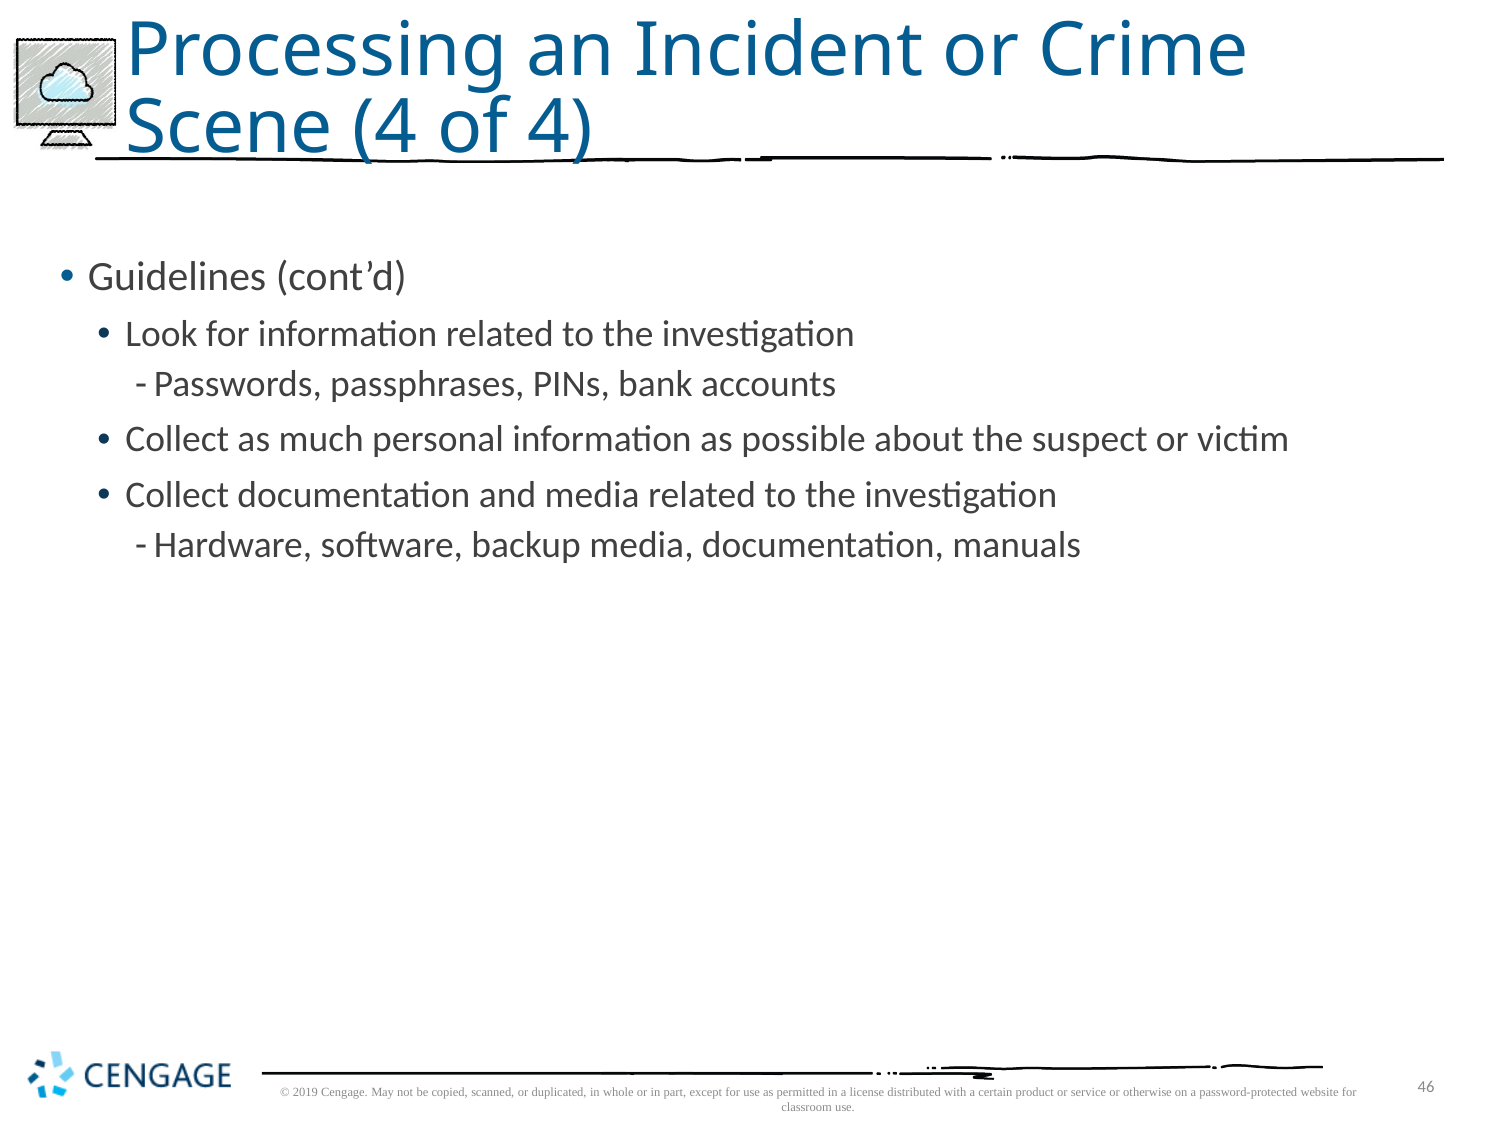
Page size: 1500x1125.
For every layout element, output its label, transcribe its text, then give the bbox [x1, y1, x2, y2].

title Processing an Incident or Crime Scene (4 of 4) [125, 13, 1442, 169]
picture [12, 36, 117, 151]
picture [7, 1037, 244, 1111]
list Guidelines (cont’d) Look for information related to the investigation Passwords, passphrases, PINs, bank accounts Collect as much personal information as possible about the suspect or victim Collect documentation and media related to the investigation Hardware, software, backup media, documentation, manuals [59, 252, 1441, 573]
picture [261, 1064, 1323, 1079]
footer © 2019 Cengage. May not be copied, scanned, or duplicated, in whole or in part, except for use as permitted in a license distributed with a certain product or service or otherwise on a password-protected website for classroom use. [261, 1079, 1375, 1120]
picture [95, 155, 125, 163]
